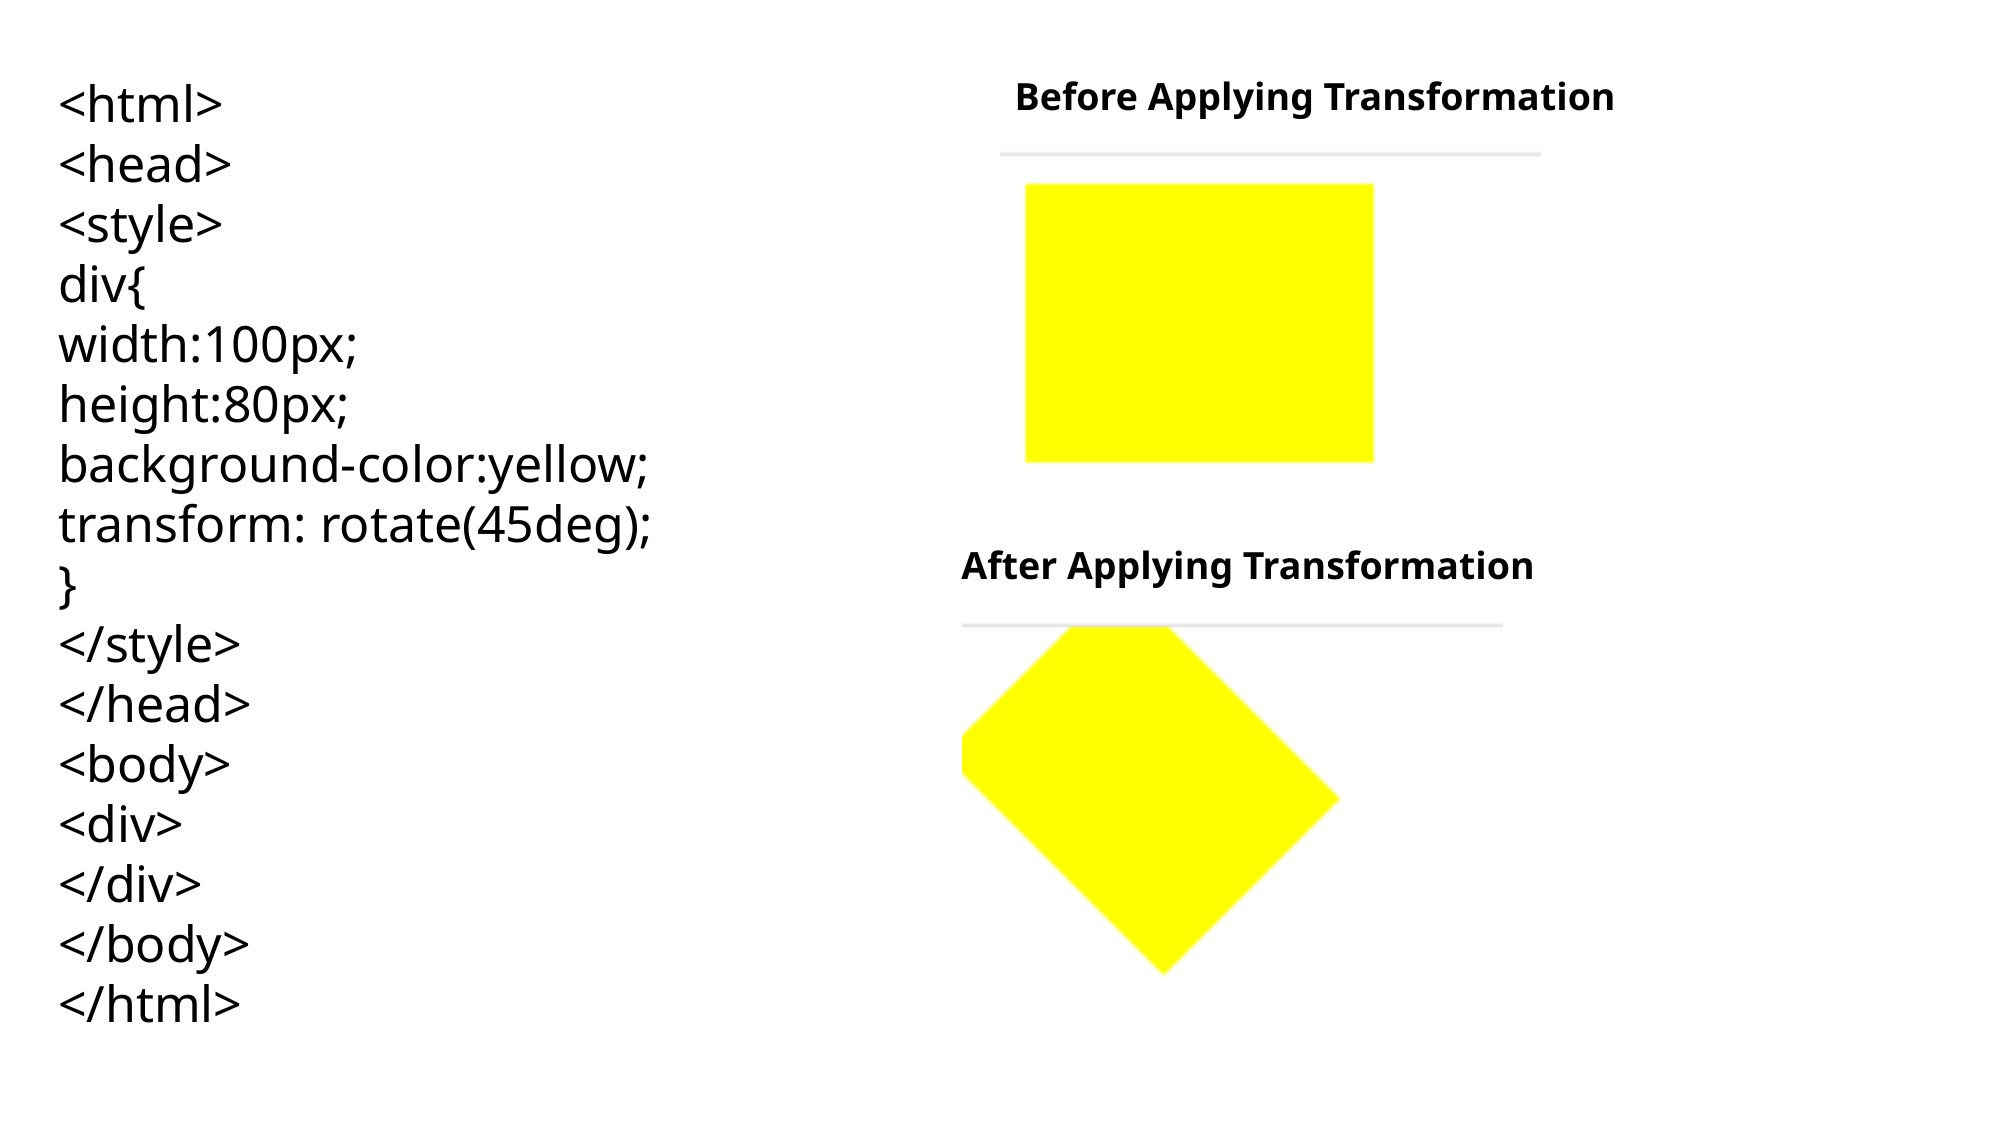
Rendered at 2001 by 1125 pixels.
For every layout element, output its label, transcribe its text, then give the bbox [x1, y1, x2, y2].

picture [961, 606, 1504, 1020]
text_box Before Applying Transformation [999, 65, 1648, 126]
picture [999, 149, 1542, 519]
text_box After Applying Transformation [946, 534, 1595, 595]
text_box <html> <head> <style> div{ width:100px; height:80px; background-color:yellow; transform: rotate(45deg); } </style> </head> <body> <div> </div> </body> </html> [43, 65, 673, 1041]
